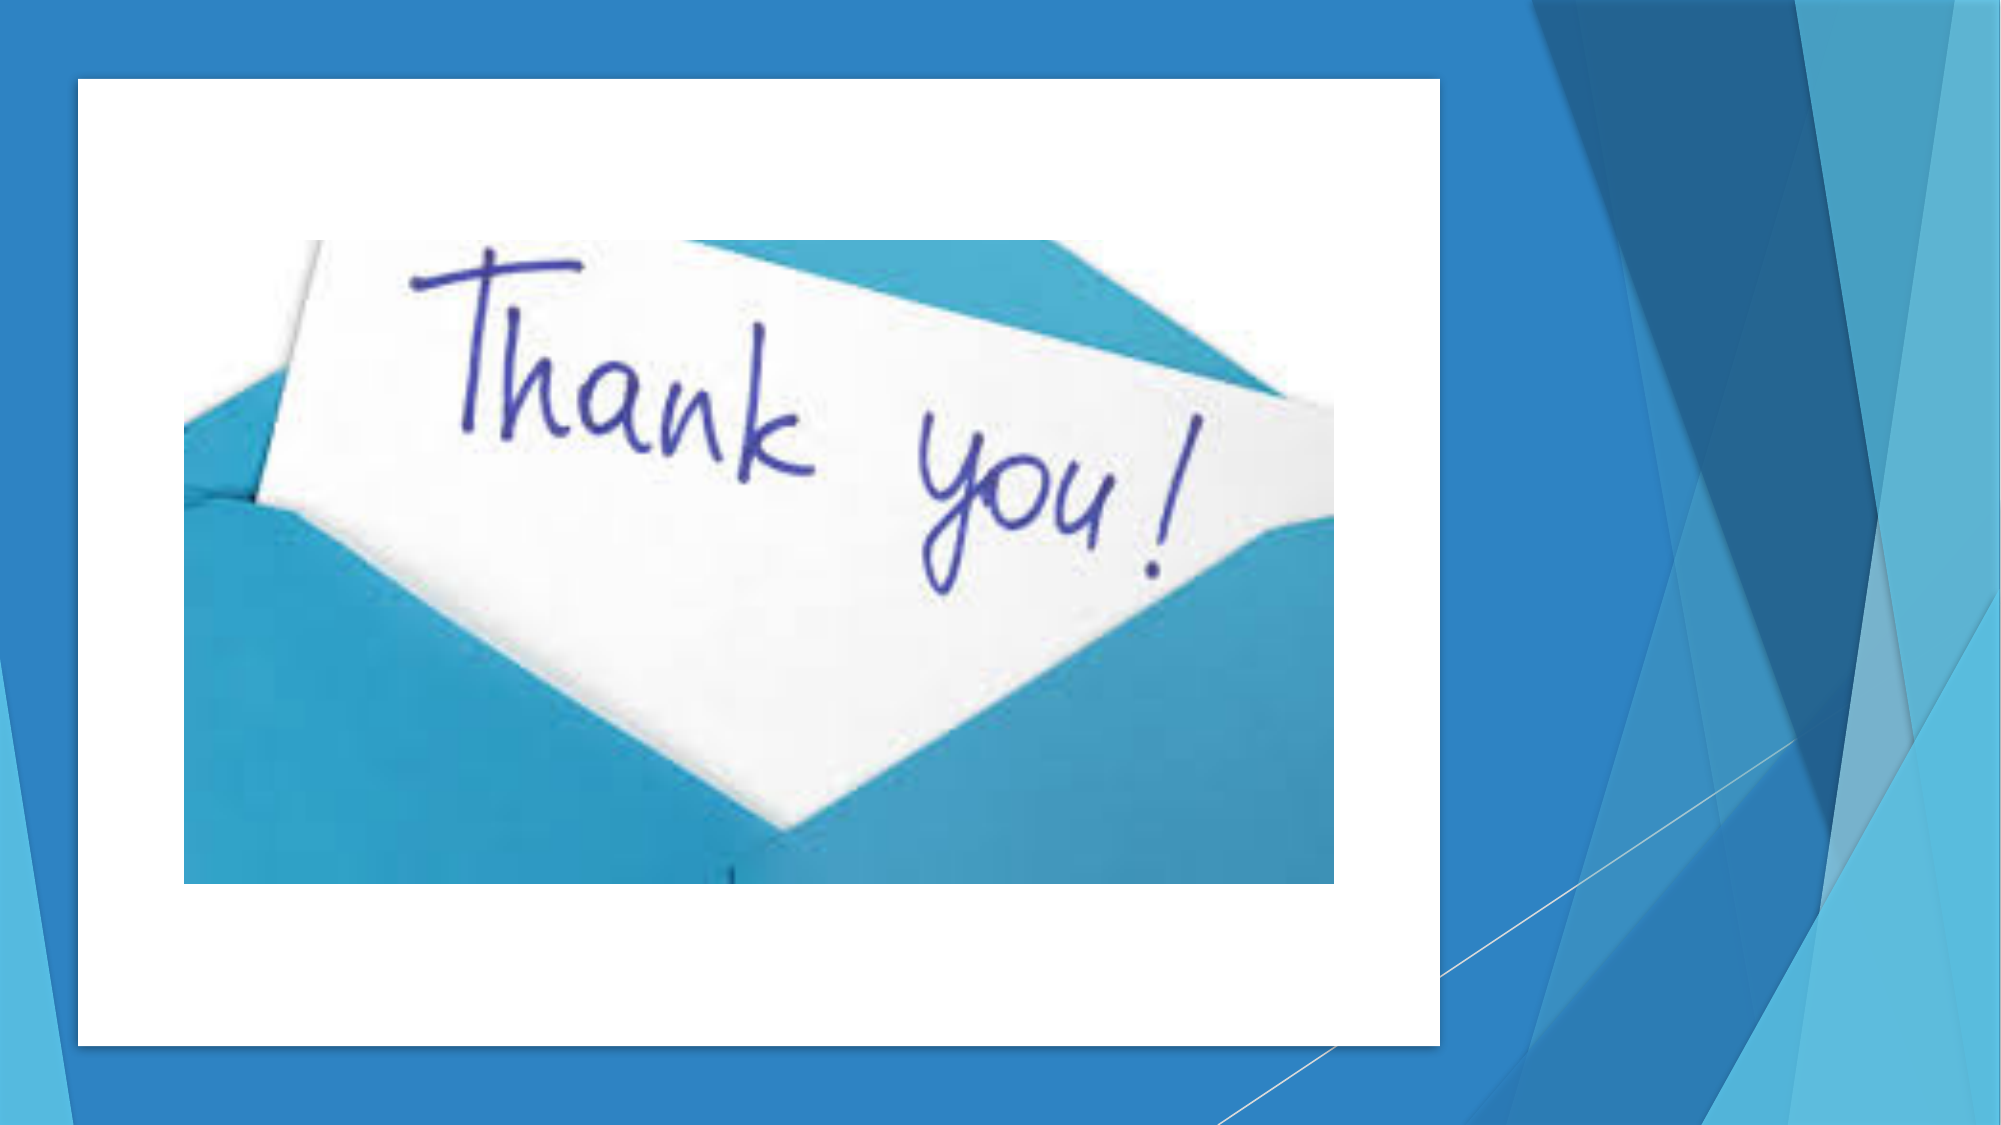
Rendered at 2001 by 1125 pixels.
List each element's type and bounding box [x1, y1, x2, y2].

text_box [0, 0, 2000, 1125]
list [184, 239, 1335, 885]
